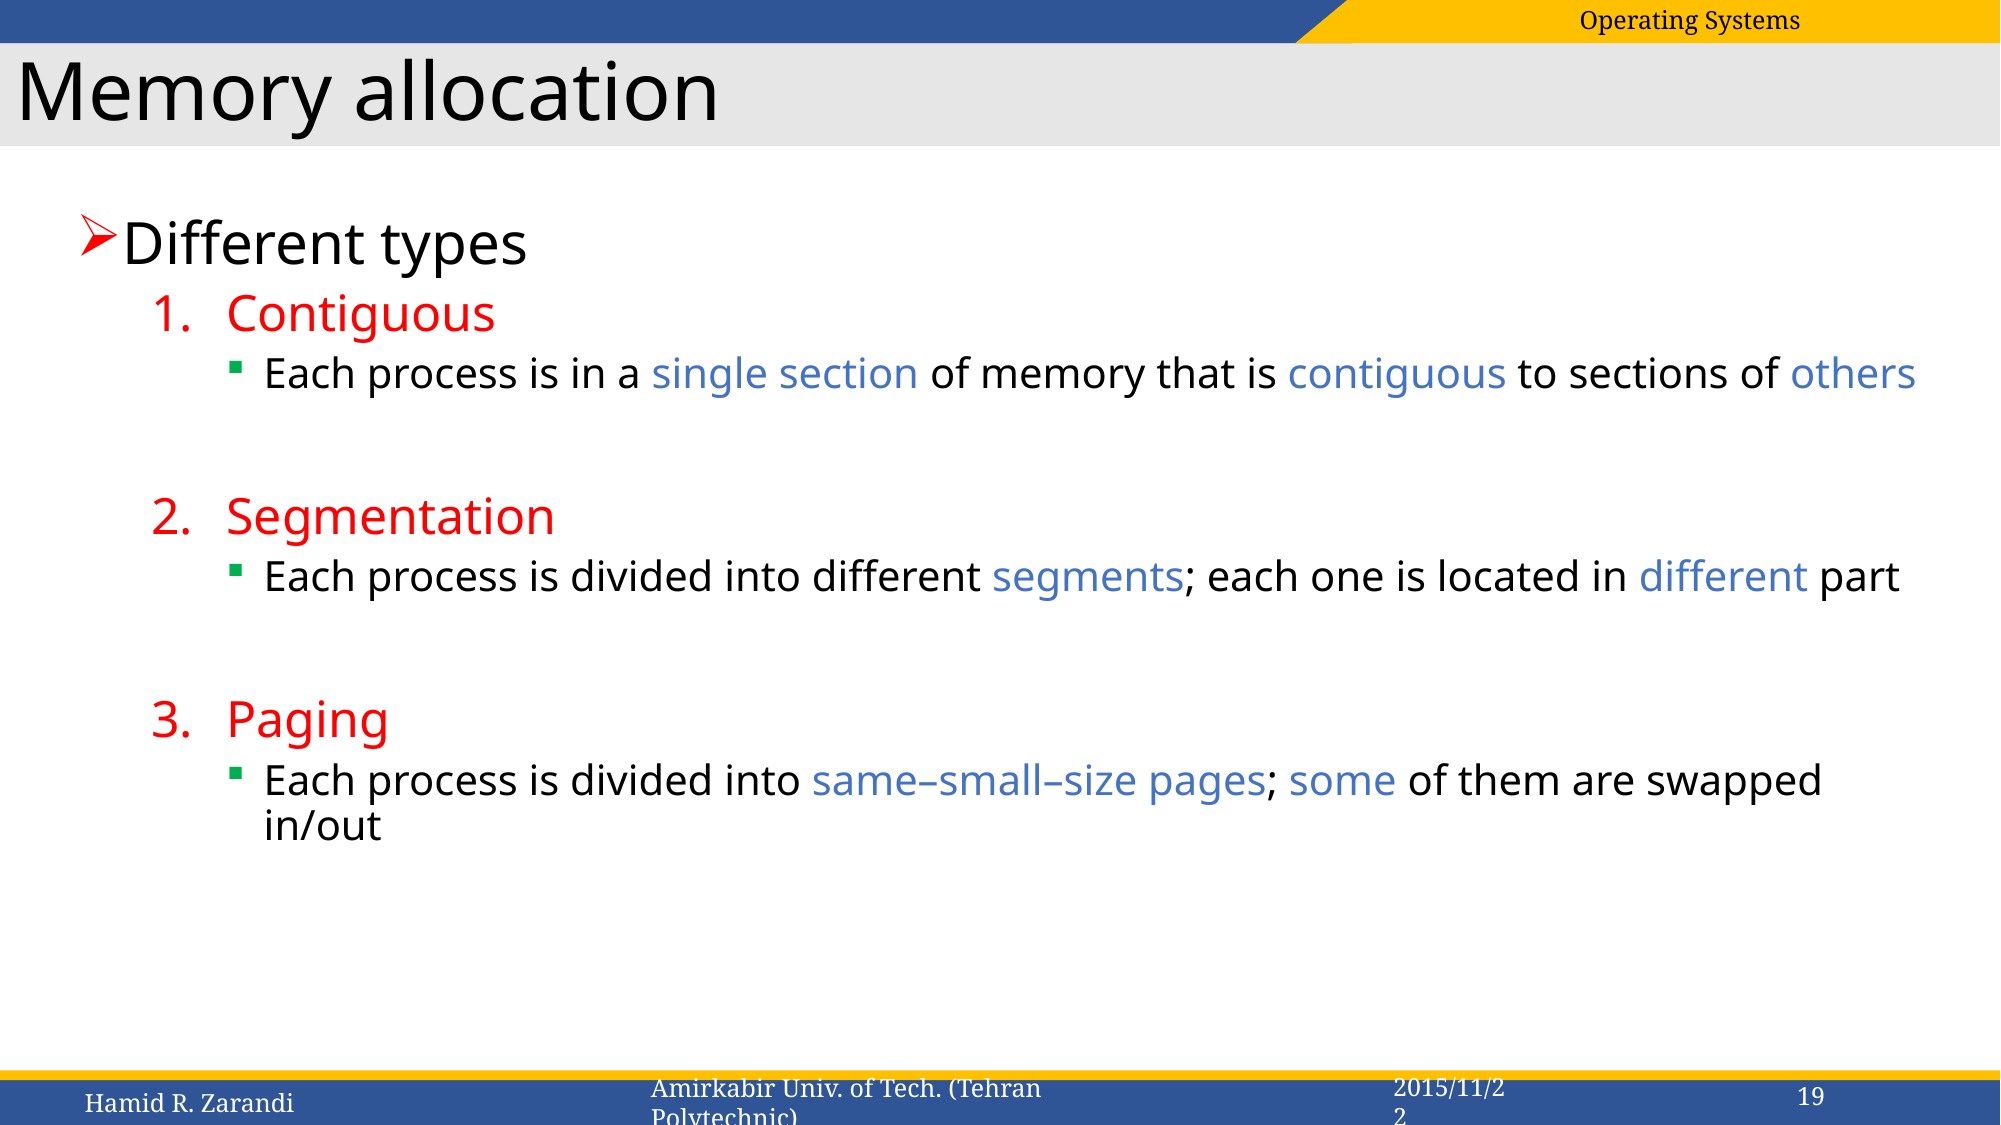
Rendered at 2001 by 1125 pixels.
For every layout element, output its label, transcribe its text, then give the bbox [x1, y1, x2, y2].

title Memory allocation [0, 43, 2000, 146]
list Different types Contiguous Each process is in a single section of memory that is contiguous to sections of others Segmentation Each process is divided into different segments; each one is located in different part Paging Each process is divided into same–small–size pages; some of them are swapped in/out [61, 207, 1935, 1014]
